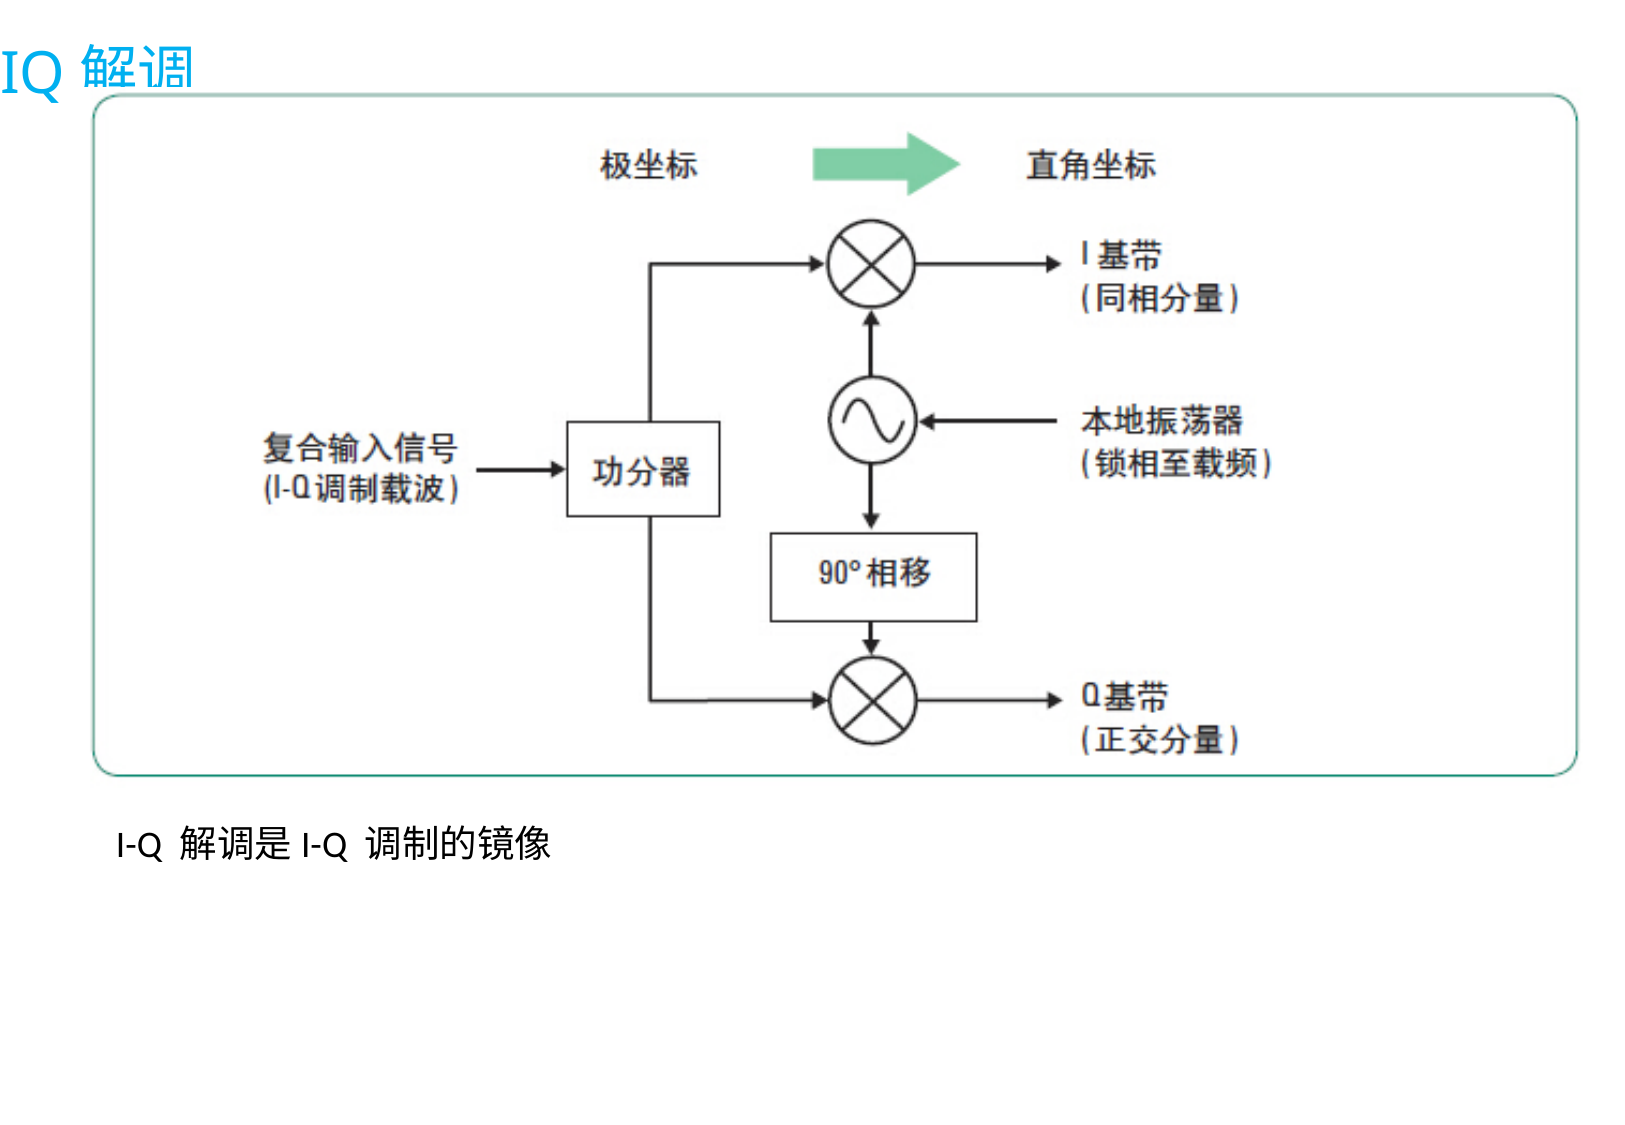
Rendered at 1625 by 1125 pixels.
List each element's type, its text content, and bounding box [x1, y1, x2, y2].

text_box I-Q 解调是I-Q 调制的镜像 [101, 812, 567, 873]
picture [74, 87, 1589, 788]
text_box IQ解调 [0, 0, 1009, 542]
